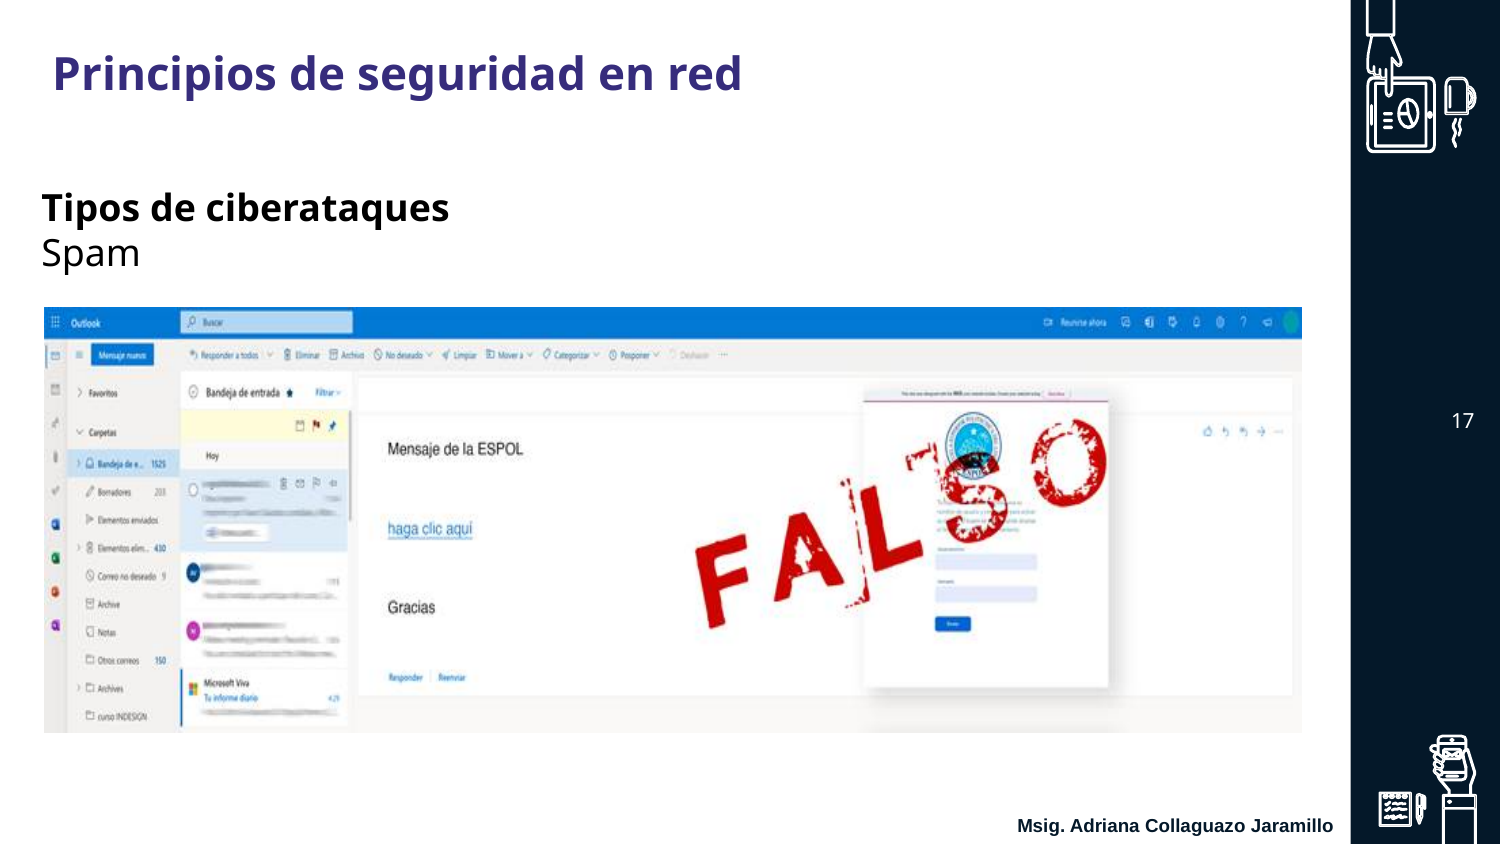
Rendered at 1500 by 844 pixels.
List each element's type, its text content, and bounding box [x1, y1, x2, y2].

text_box Principios de seguridad en red [37, 20, 1291, 115]
picture [44, 307, 1302, 734]
slide_number ‹#› [1425, 362, 1500, 482]
text_box Tipos de ciberataques Spam [26, 176, 1301, 626]
picture [1286, 316, 1295, 331]
